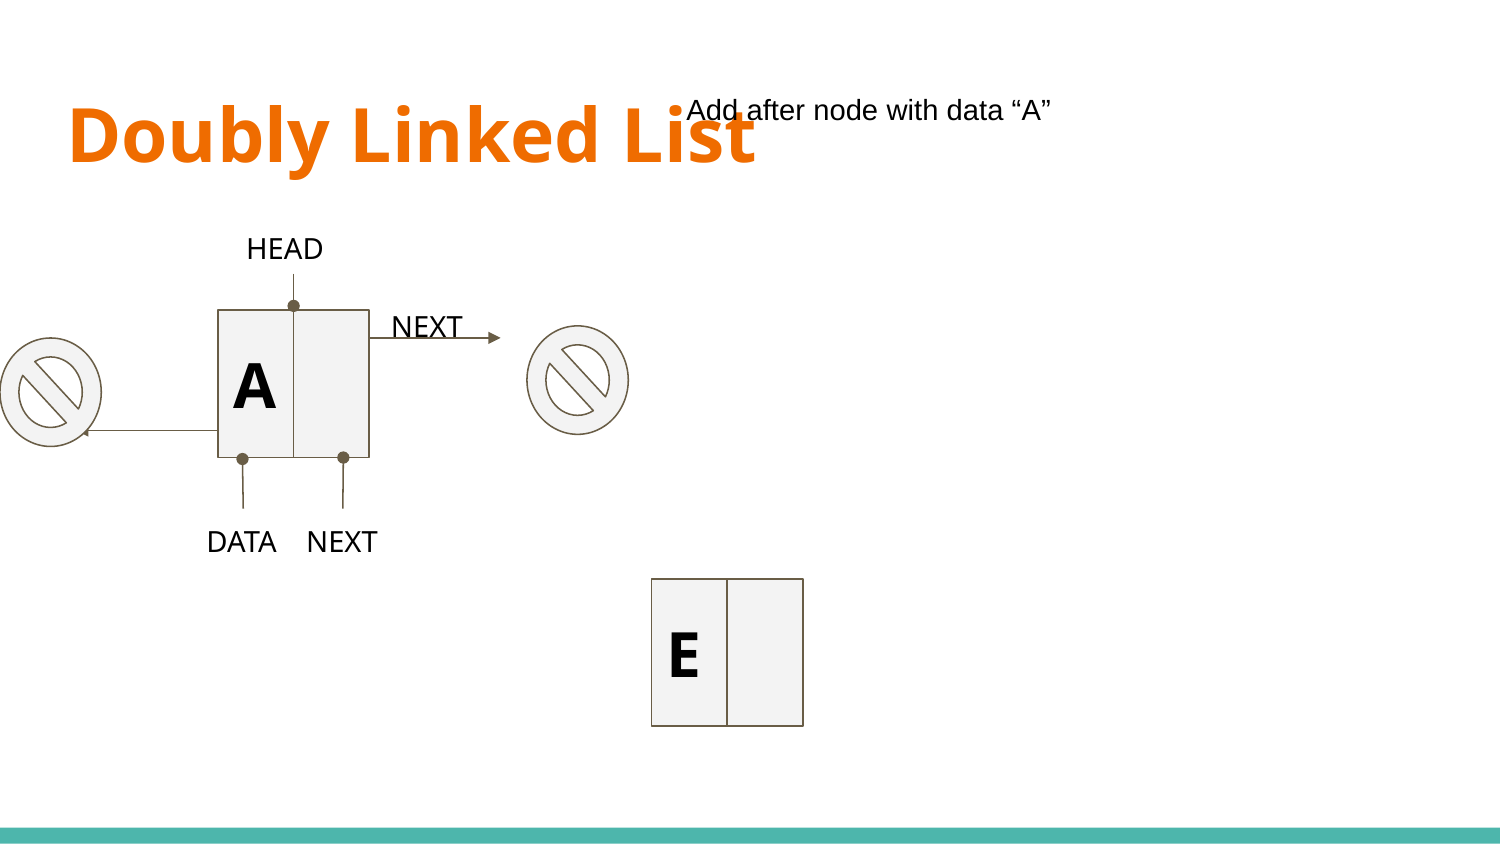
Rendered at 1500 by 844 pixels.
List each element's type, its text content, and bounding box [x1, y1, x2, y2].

text_box A [296, 310, 370, 458]
text_box E [728, 578, 803, 727]
text_box DATA [191, 508, 291, 541]
text_box NEXT [291, 508, 396, 541]
text_box Add after node with data “A” [671, 76, 1191, 138]
text_box E [651, 578, 726, 727]
title Doubly Linked List [51, 72, 1449, 189]
text_box A [218, 310, 291, 458]
text_box [526, 325, 629, 435]
text_box [0, 337, 102, 447]
text_box HEAD [231, 215, 376, 248]
text_box NEXT [375, 293, 521, 326]
